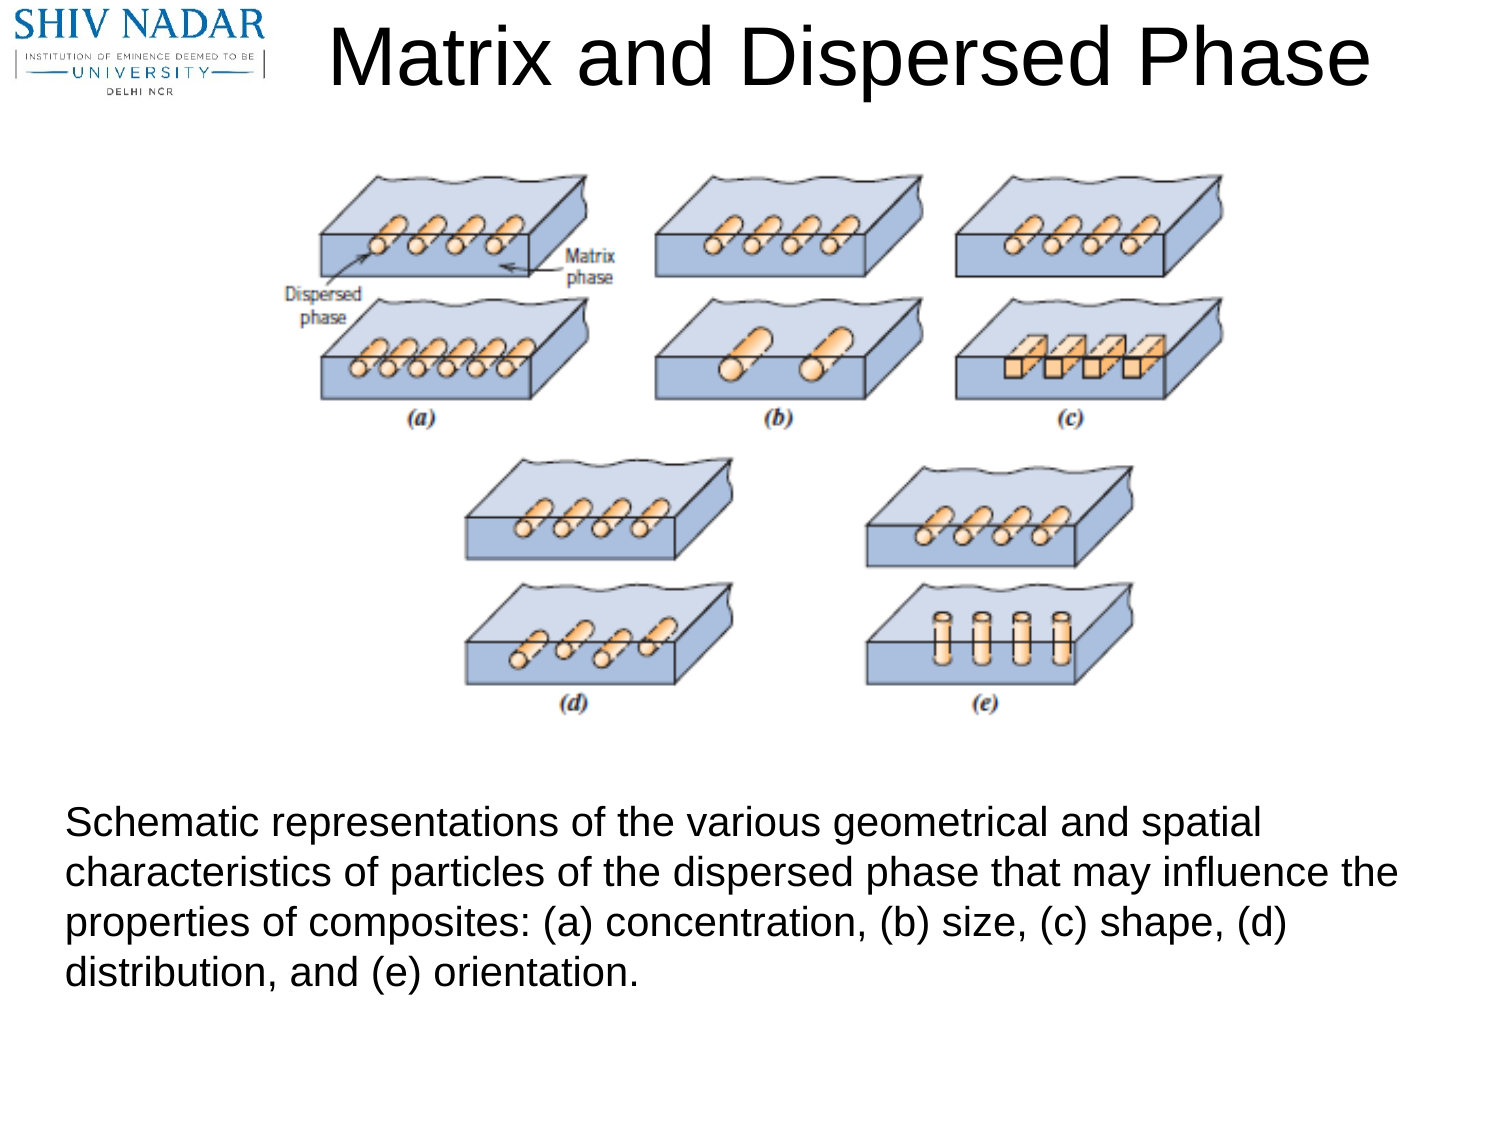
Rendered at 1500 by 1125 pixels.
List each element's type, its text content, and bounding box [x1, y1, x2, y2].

title Matrix and Dispersed Phase [275, 0, 1425, 105]
text_box Schematic representations of the various geometrical and spatial characteristics of particles of the dispersed phase that may influence the properties of composites: (a) concentration, (b) size, (c) shape, (d) distribution, and (e) orientation. [49, 787, 1463, 1003]
picture [249, 162, 1251, 724]
picture [0, 2, 275, 100]
